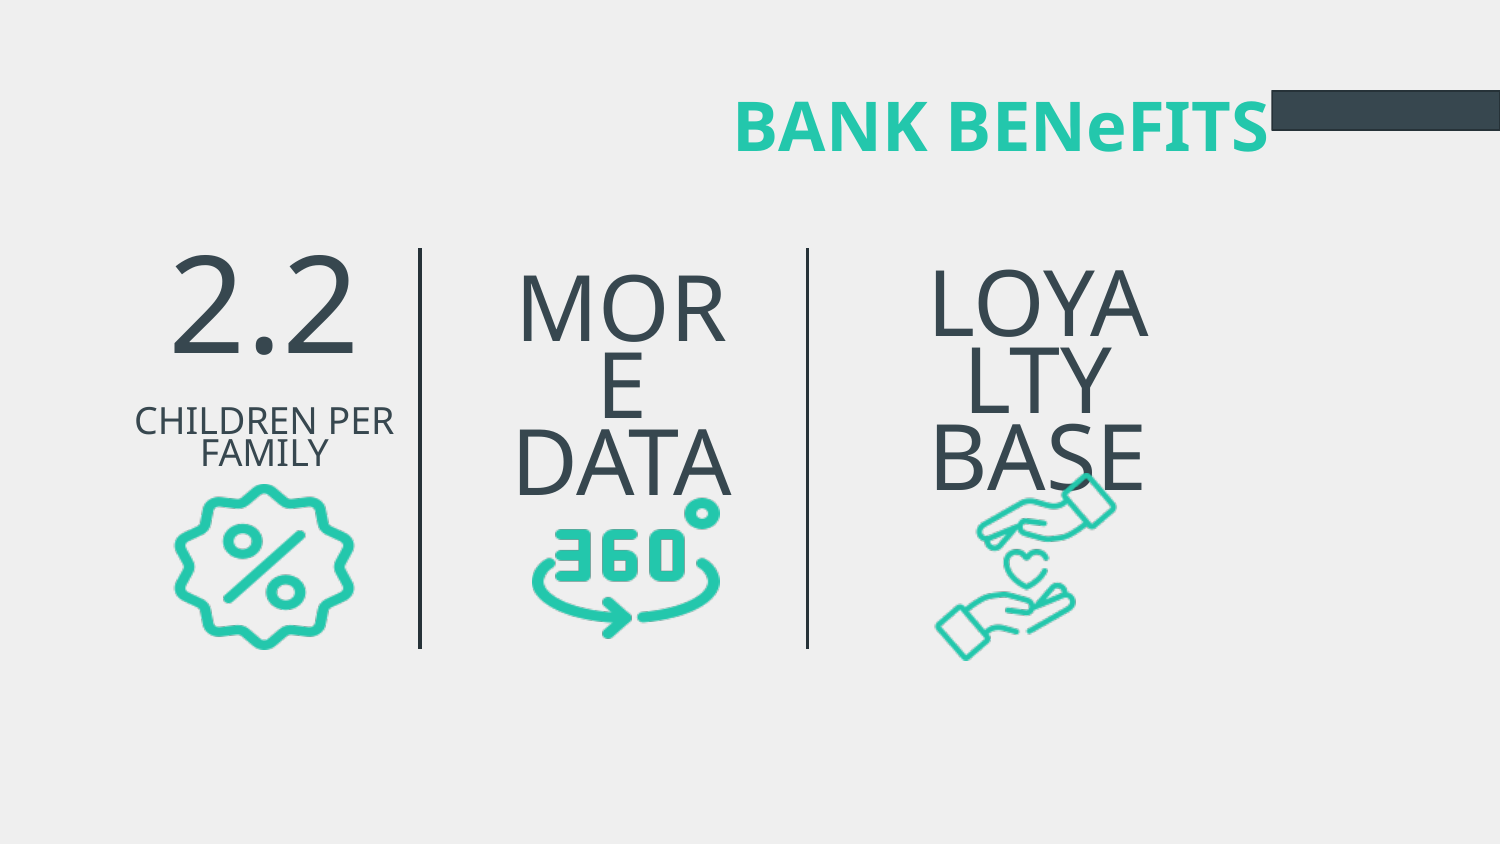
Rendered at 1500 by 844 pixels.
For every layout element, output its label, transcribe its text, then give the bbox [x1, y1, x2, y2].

subtitle LOYALTY BASE [891, 260, 1185, 436]
picture [170, 483, 359, 650]
subtitle MORE DATA [475, 264, 769, 483]
picture [932, 473, 1120, 661]
picture [532, 485, 720, 652]
subtitle 2.2 CHILDREN PER FAMILY [118, 247, 411, 592]
title BANK BENeFITS [373, 55, 1285, 139]
